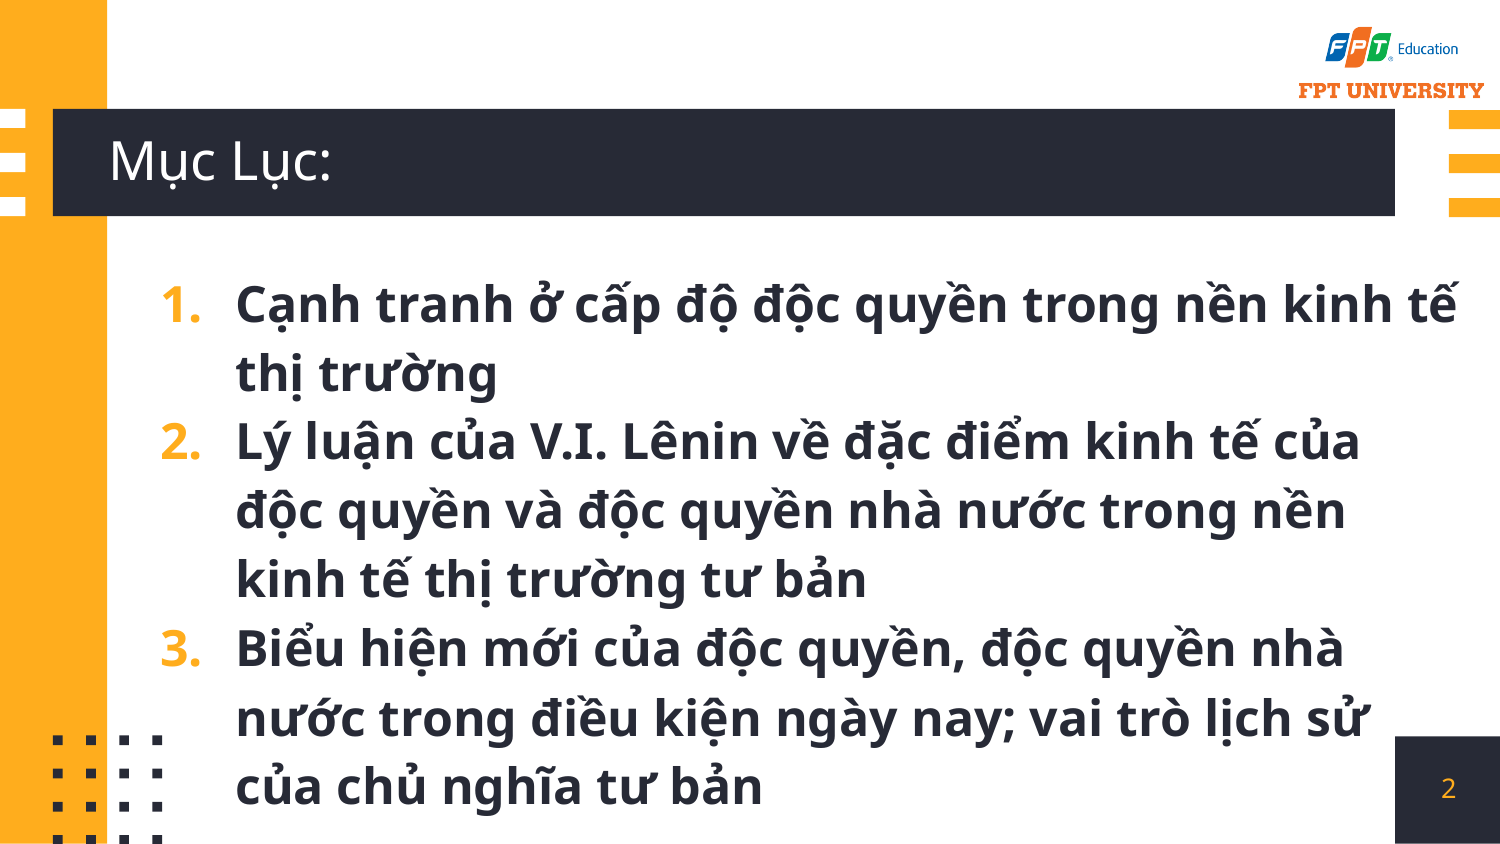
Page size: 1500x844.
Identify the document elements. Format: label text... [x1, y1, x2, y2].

title Mục Lục: [108, 108, 1396, 217]
list Cạnh tranh ở cấp độ độc quyền trong nền kinh tế thị trường Lý luận của V.I. Lênin về đặc điểm kinh tế của độc quyền và độc quyền nhà nước trong nền kinh tế thị trường tư bản Biểu hiện mới của độc quyền, độc quyền nhà nước trong điều kiện ngày nay; vai trò lịch sử của chủ nghĩa tư bản [147, 263, 1462, 806]
slide_number 2 [1395, 736, 1500, 844]
picture [1291, 12, 1492, 113]
